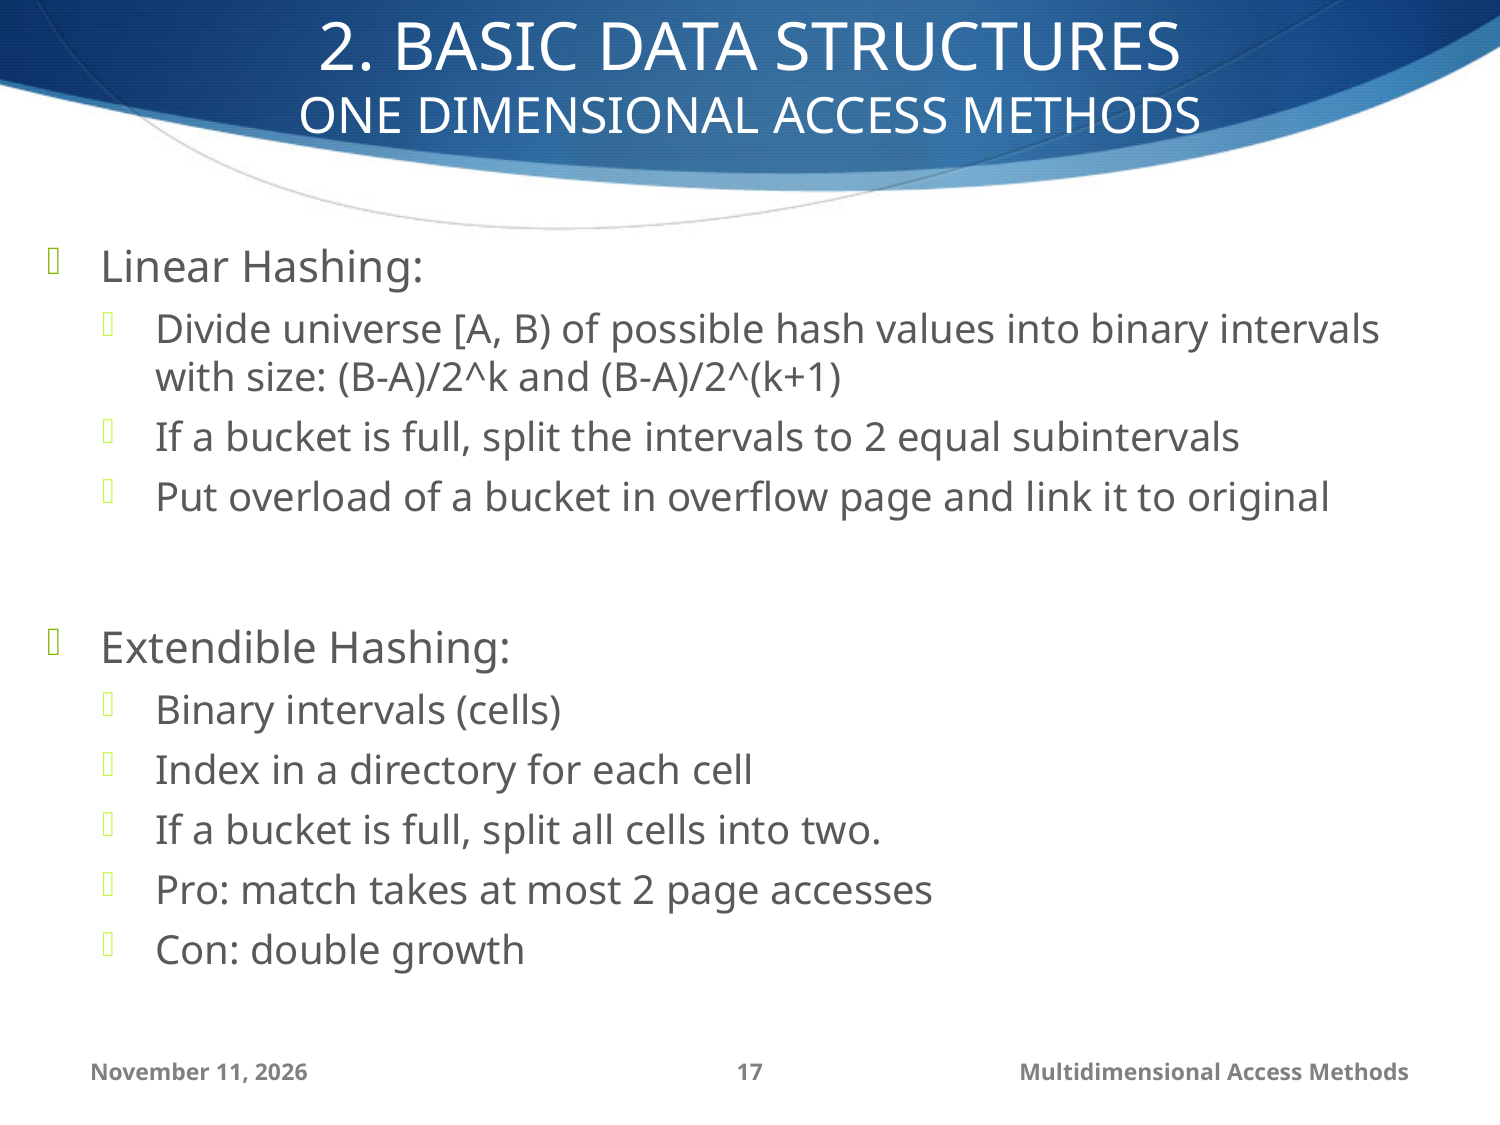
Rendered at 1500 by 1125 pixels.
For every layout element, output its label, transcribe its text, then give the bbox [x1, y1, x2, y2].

slide_number 17 [706, 1042, 794, 1103]
picture [0, 0, 1500, 1125]
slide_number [75, 1042, 425, 1103]
footer Multidimensional Access Methods [949, 1042, 1425, 1103]
text_box 2. BASIC DATA STRUCTURES ONE DIMENSIONAL ACCESS METHODS [32, 0, 1470, 162]
text_box Linear Hashing: Divide universe [A, B) of possible hash values into binary intervals with size: (B-A)/2^k and (B-A)/2^(k+1) If a bucket is full, split the intervals to 2 equal subintervals Put overload of a bucket in overflow page and link it to original Extendible Hashing: Binary intervals (cells) Index in a directory for each cell If a bucket is full, split all cells into two. Pro: match takes at most 2 page accesses Con: double growth [32, 231, 1470, 984]
